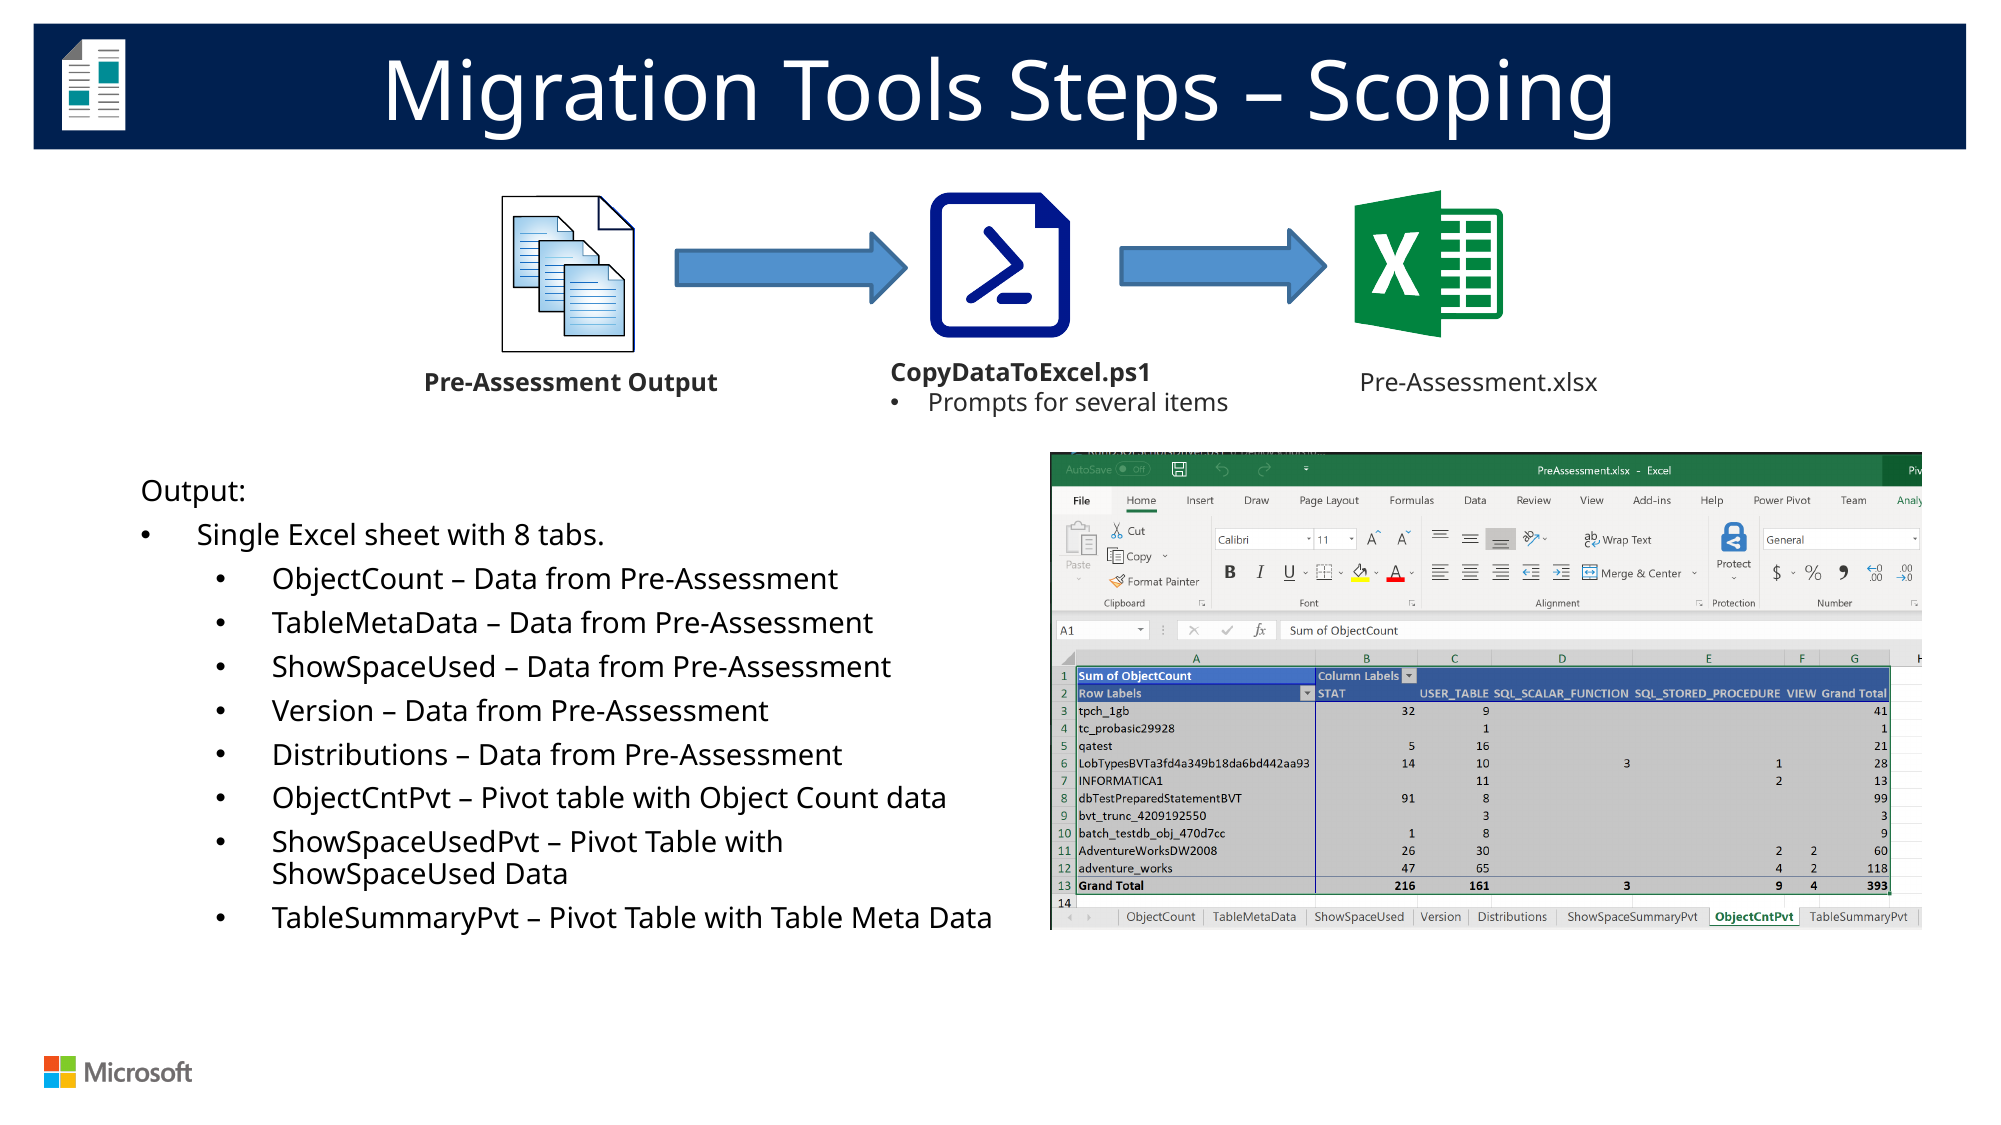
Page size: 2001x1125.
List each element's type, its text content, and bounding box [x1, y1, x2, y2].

text_box Migration Tools Steps – Scoping [33, 23, 1967, 150]
text_box Pre-Assessment Output [408, 359, 756, 404]
picture [499, 193, 636, 355]
picture [1050, 452, 1923, 930]
text_box Output: Single Excel sheet with 8 tabs. ObjectCount – Data from Pre-Assessment TableMetaData – Data from Pre-Assessment ShowSpaceUsed – Data from Pre-Assessment Version – Data from Pre-Assessment Distributions – Data from Pre-Assessment ObjectCntPvt – Pivot table with Object Count data ShowSpaceUsedPvt – Pivot Table with ShowSpaceUsed Data TableSummaryPvt – Pivot Table with Table Meta Data [110, 452, 1025, 959]
picture [1344, 181, 1511, 348]
text_box Pre-Assessment.xlsx [1344, 359, 1628, 404]
picture [927, 192, 1073, 338]
text_box [1121, 230, 1326, 303]
text_box [676, 233, 906, 303]
picture [44, 1056, 192, 1088]
text_box CopyDataToExcel.ps1 Prompts for several items [875, 349, 1270, 425]
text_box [61, 39, 126, 131]
